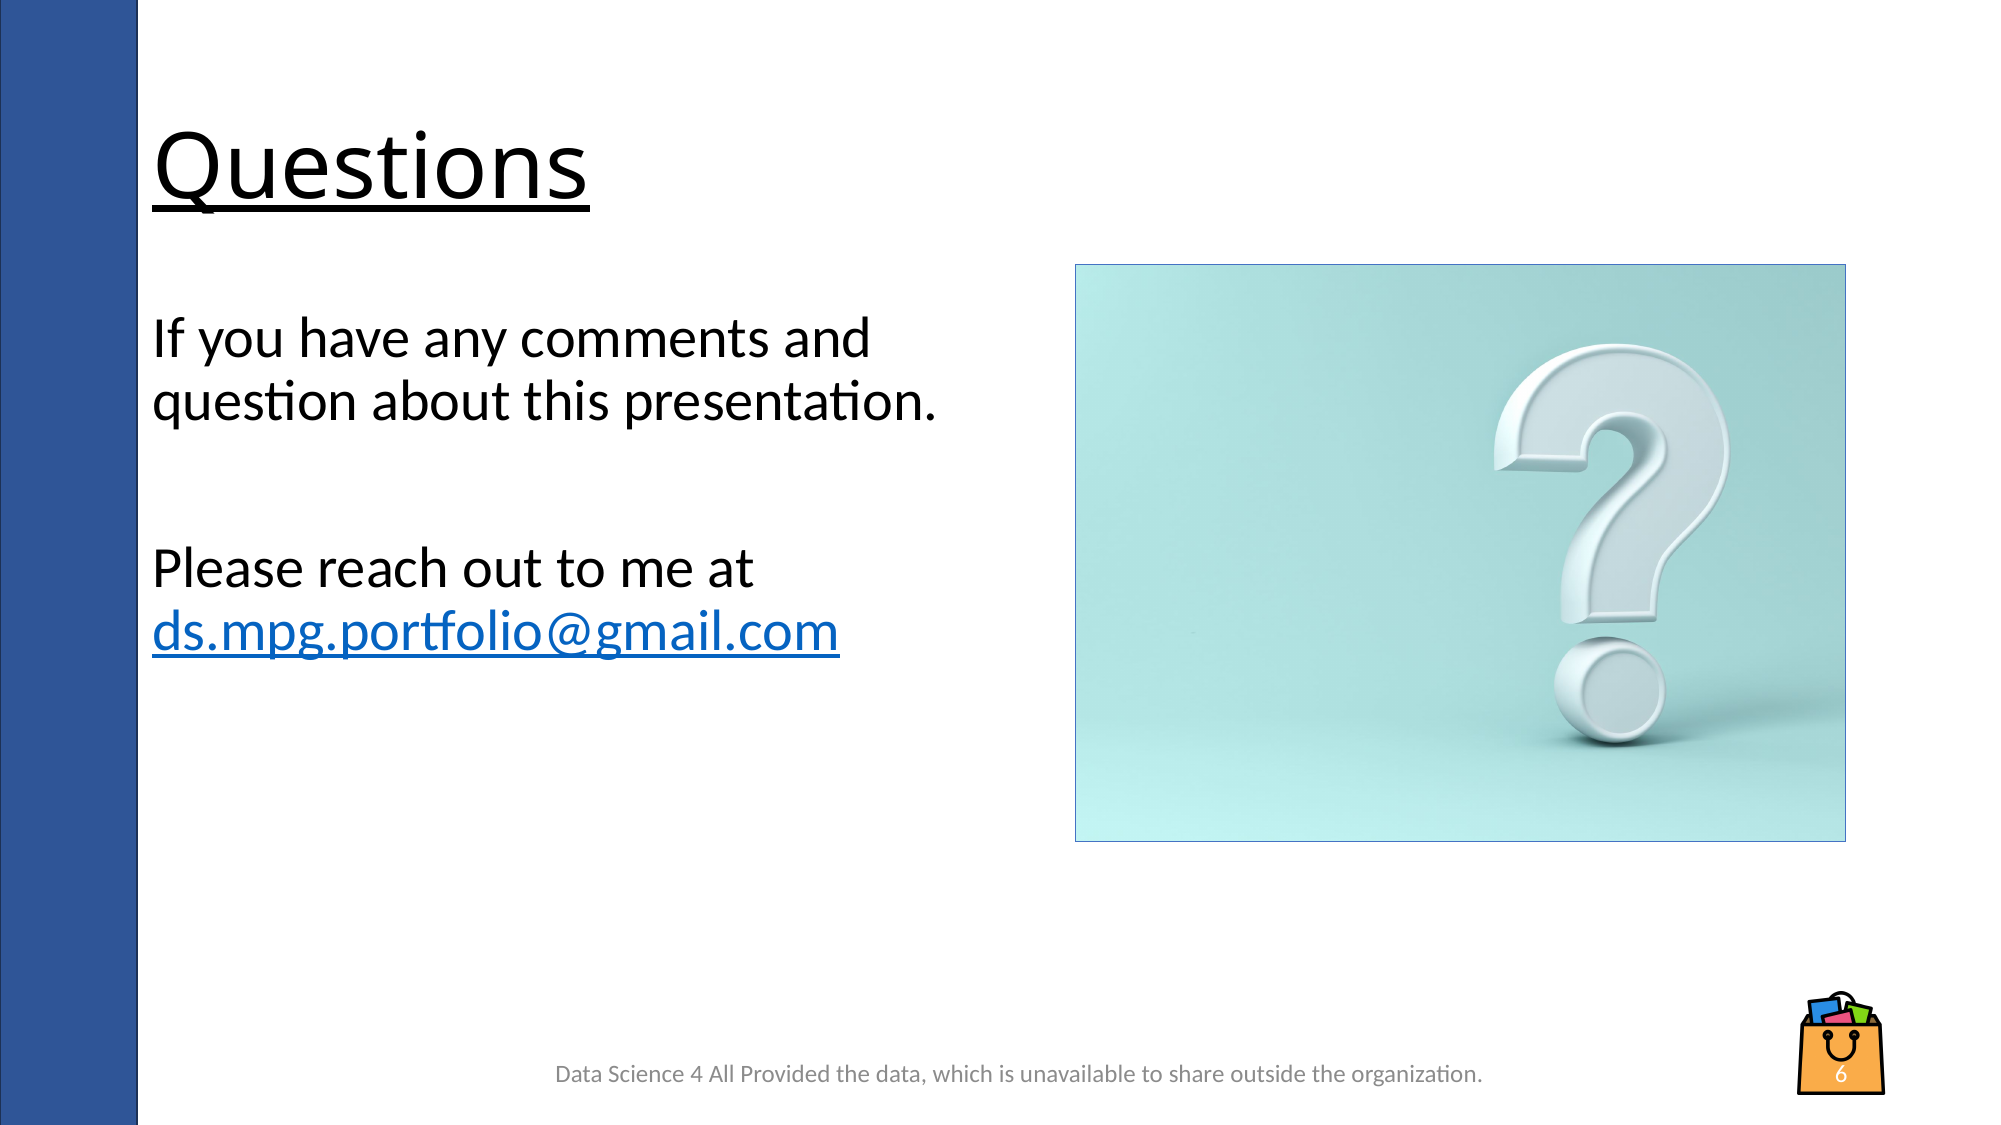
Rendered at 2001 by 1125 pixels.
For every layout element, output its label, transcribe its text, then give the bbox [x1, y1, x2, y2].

footer Data Science 4 All Provided the data, which is unavailable to share outside the organization. [412, 1042, 1412, 1103]
text_box [0, 0, 138, 1125]
picture [1075, 264, 1846, 842]
title Questions [138, 59, 1863, 278]
slide_number 6 [1412, 1042, 1863, 1103]
list If you have any comments and question about this presentation. Please reach out to me at ds.mpg.portfolio@gmail.com [138, 299, 1075, 746]
picture [1788, 991, 1893, 1095]
